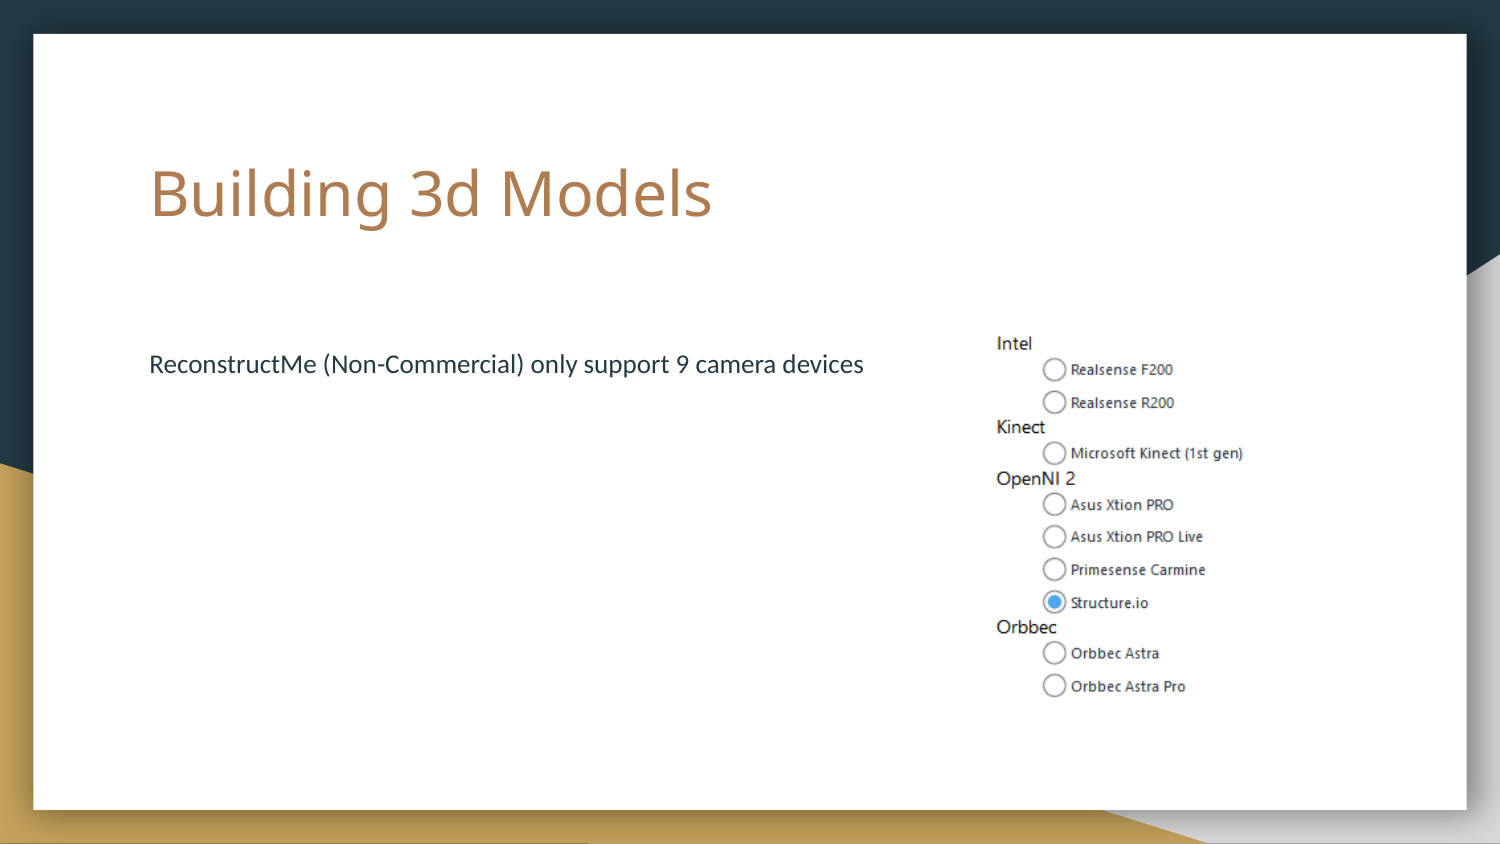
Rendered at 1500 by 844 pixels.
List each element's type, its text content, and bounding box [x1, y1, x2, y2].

picture [989, 326, 1288, 713]
list ReconstructMe (Non-Commercial) only support 9 camera devices [134, 326, 1366, 729]
title Building 3d Models [134, 138, 1366, 296]
